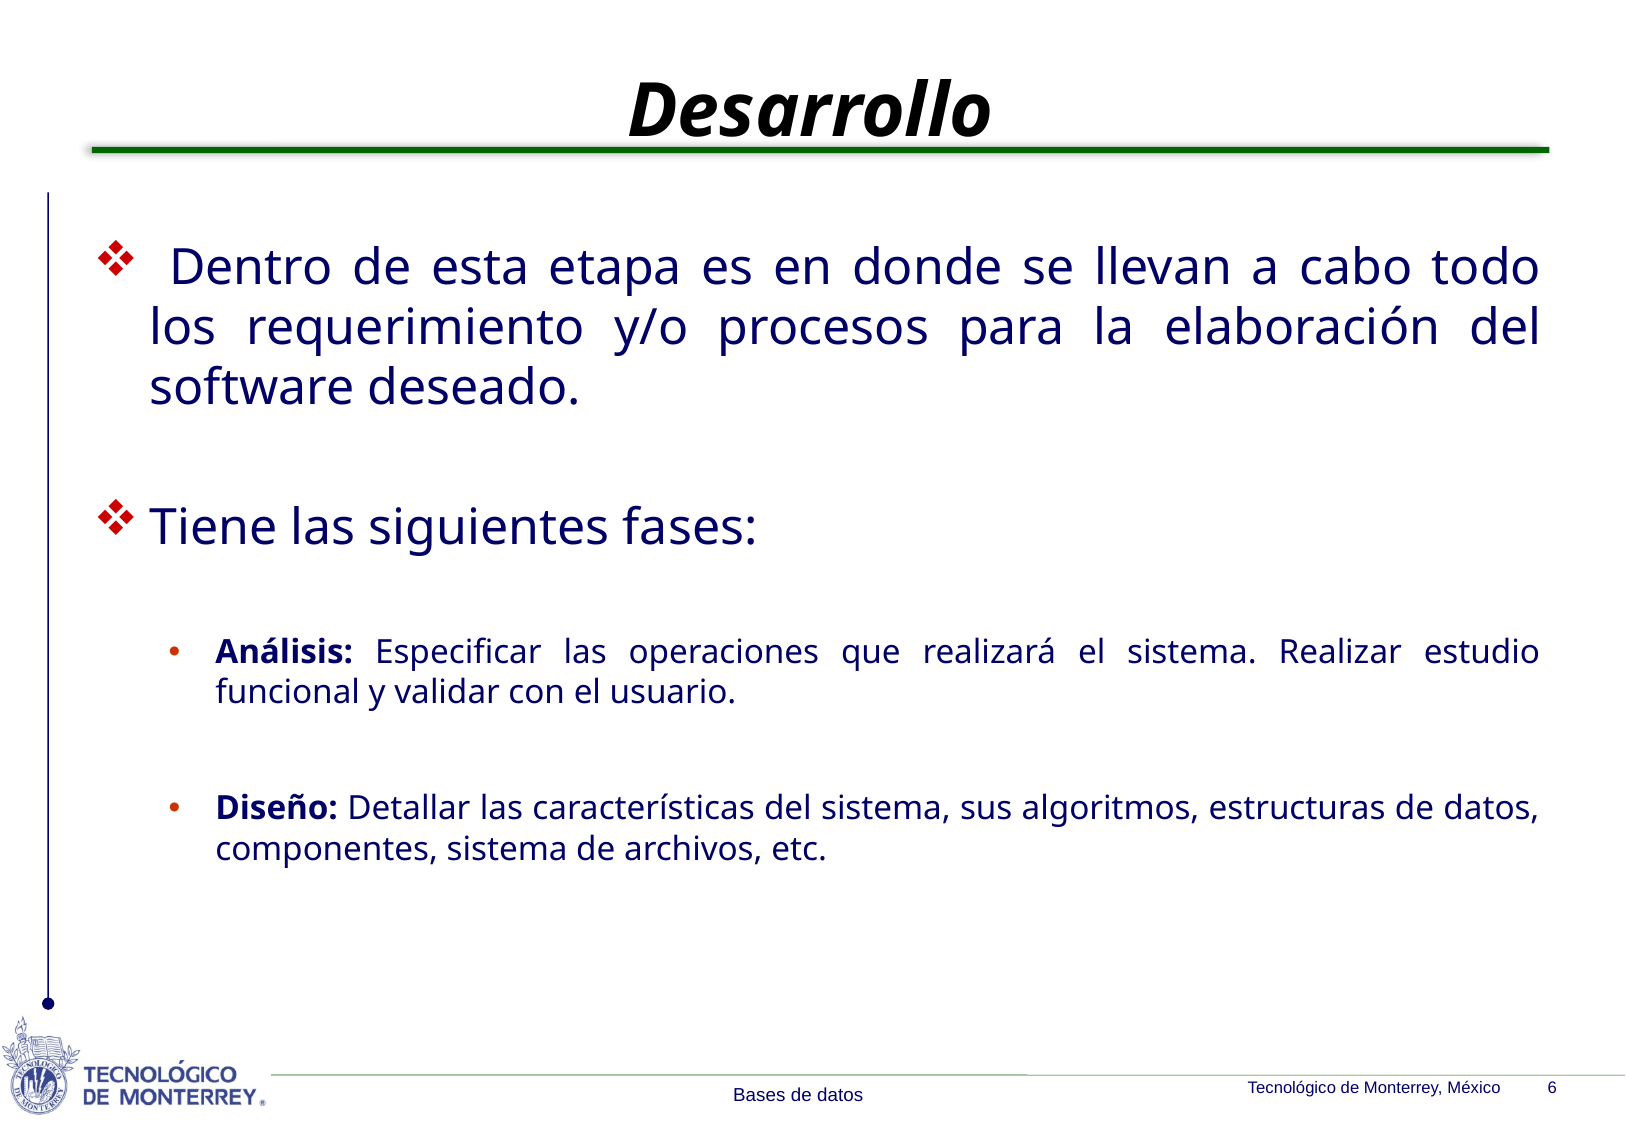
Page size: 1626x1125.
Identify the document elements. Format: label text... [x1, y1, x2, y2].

text_box Desarrollo [81, 45, 1540, 151]
picture [0, 1014, 271, 1116]
list Dentro de esta etapa es en donde se llevan a cabo todo los requerimiento y/o procesos para la elaboración del software deseado. Tiene las siguientes fases: Análisis: Especificar las operaciones que realizará el sistema. Realizar estudio funcional y validar con el usuario. Diseño: Detallar las características del sistema, sus algoritmos, estructuras de datos, componentes, sistema de archivos, etc. [78, 156, 1557, 689]
